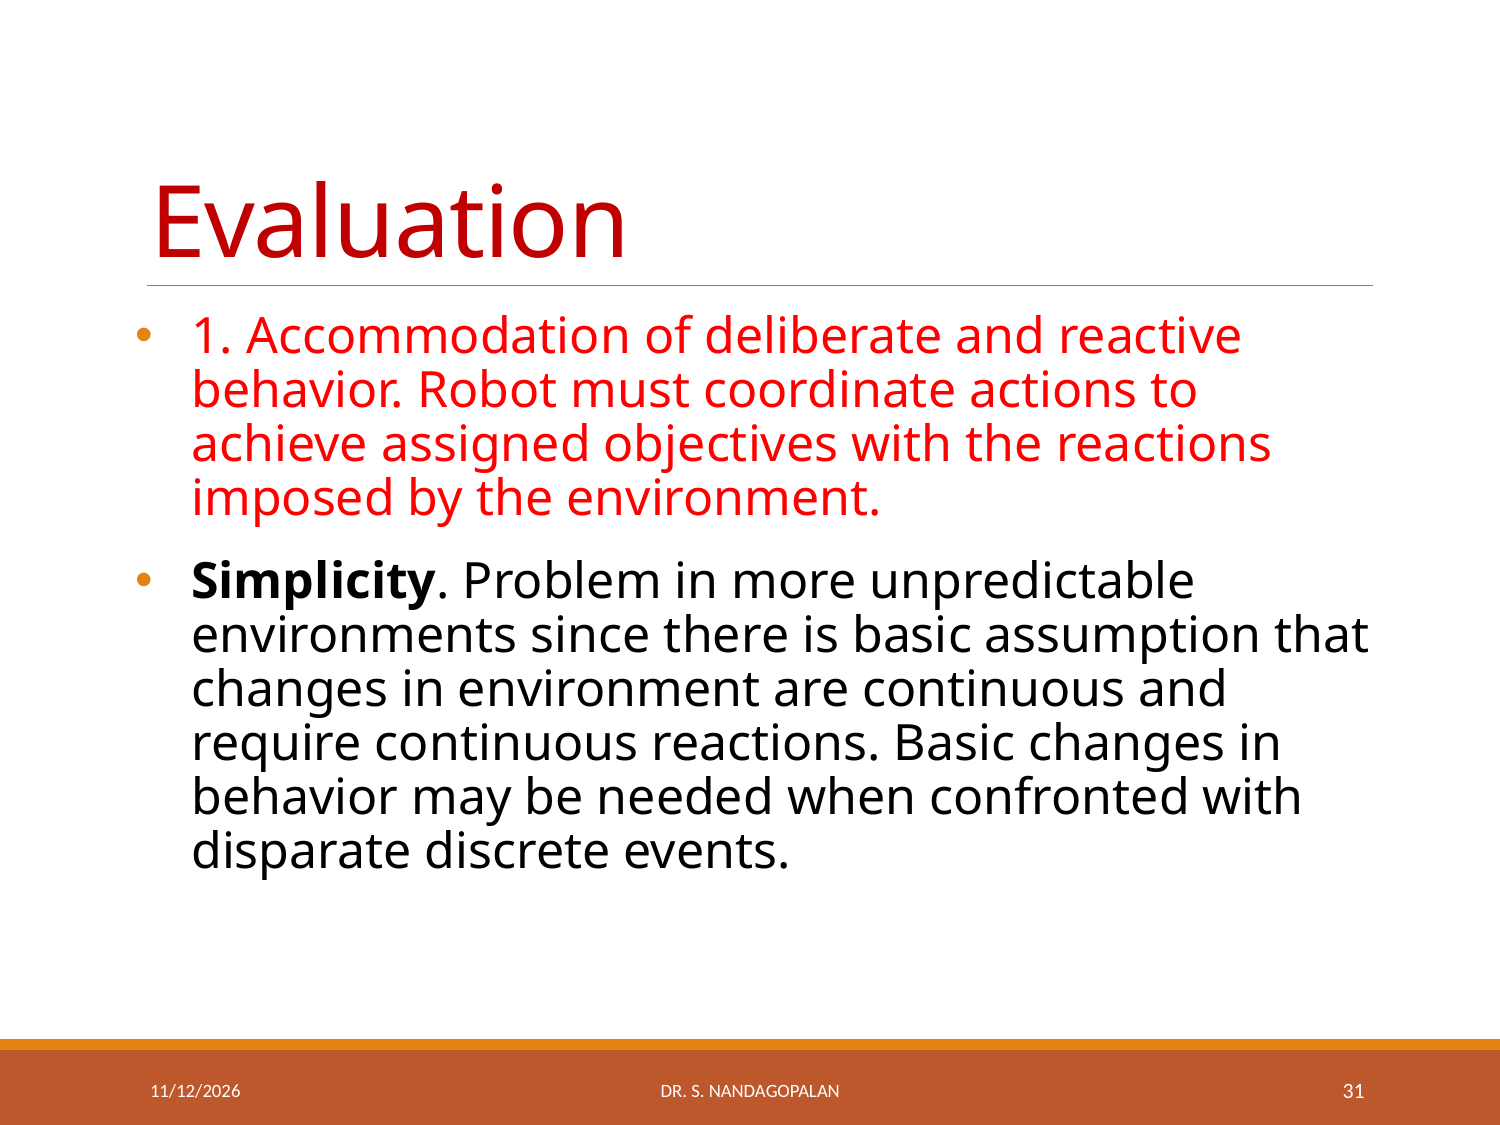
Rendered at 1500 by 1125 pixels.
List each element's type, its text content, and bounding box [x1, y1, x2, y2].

footer Dr. S. Nandagopalan [453, 1059, 1047, 1120]
slide_number 31 [1218, 1059, 1380, 1120]
list 1. Accommodation of deliberate and reactive behavior. Robot must coordinate actions to achieve assigned objectives with the reactions imposed by the environment. Simplicity. Problem in more unpredictable environments since there is basic assumption that changes in environment are continuous and require continuous reactions. Basic changes in behavior may be needed when confronted with disparate discrete events. [135, 302, 1373, 963]
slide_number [135, 1059, 440, 1120]
title Evaluation [135, 47, 1373, 285]
